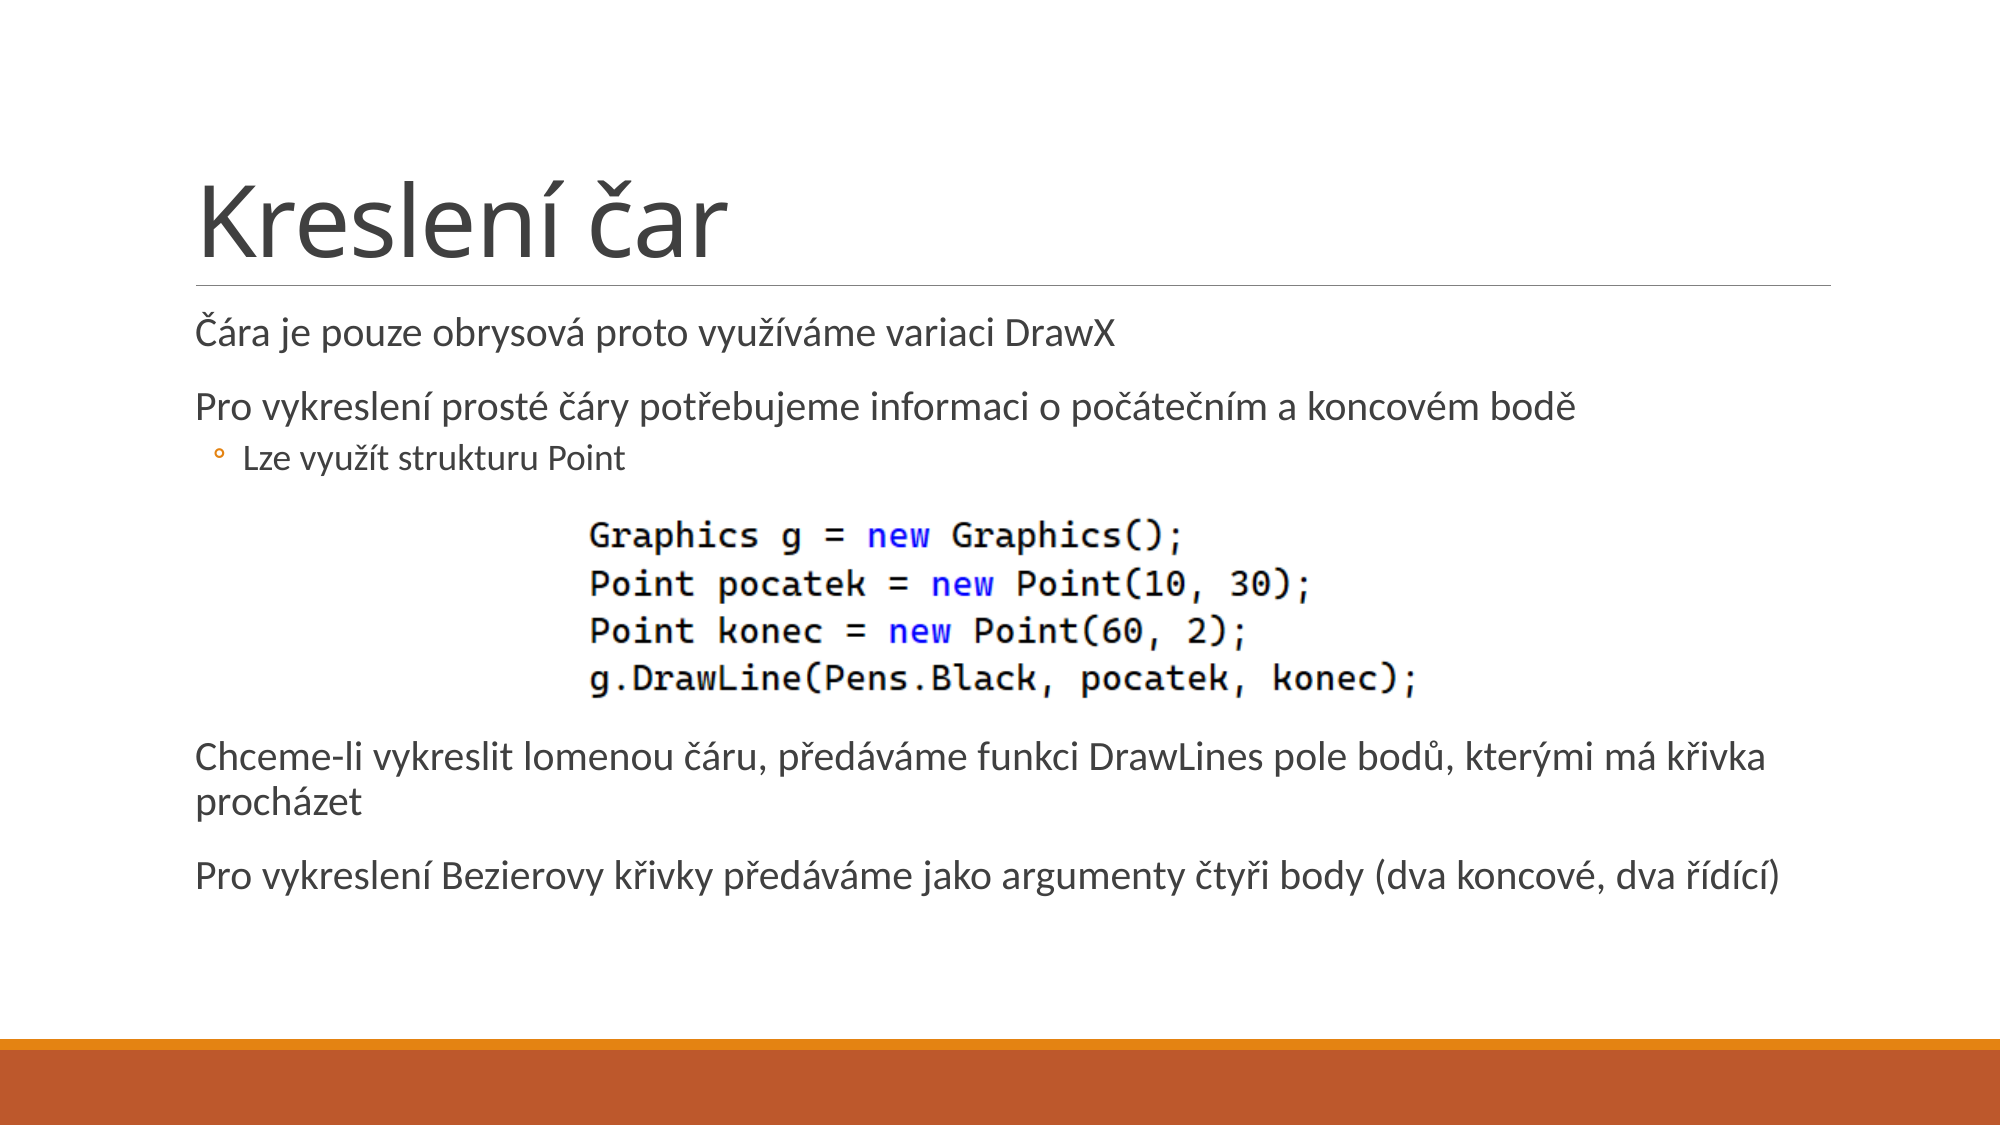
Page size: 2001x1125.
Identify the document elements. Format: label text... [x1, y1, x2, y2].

title Kreslení čar [180, 47, 1830, 285]
picture [561, 490, 1438, 717]
list Čára je pouze obrysová proto využíváme variaci DrawX Pro vykreslení prosté čáry potřebujeme informaci o počátečním a koncovém bodě Lze využít strukturu Point Chceme-li vykreslit lomenou čáru, předáváme funkci DrawLines pole bodů, kterými má křivka procházet Pro vykreslení Bezierovy křivky předáváme jako argumenty čtyři body (dva koncové, dva řídící) [180, 302, 1830, 963]
